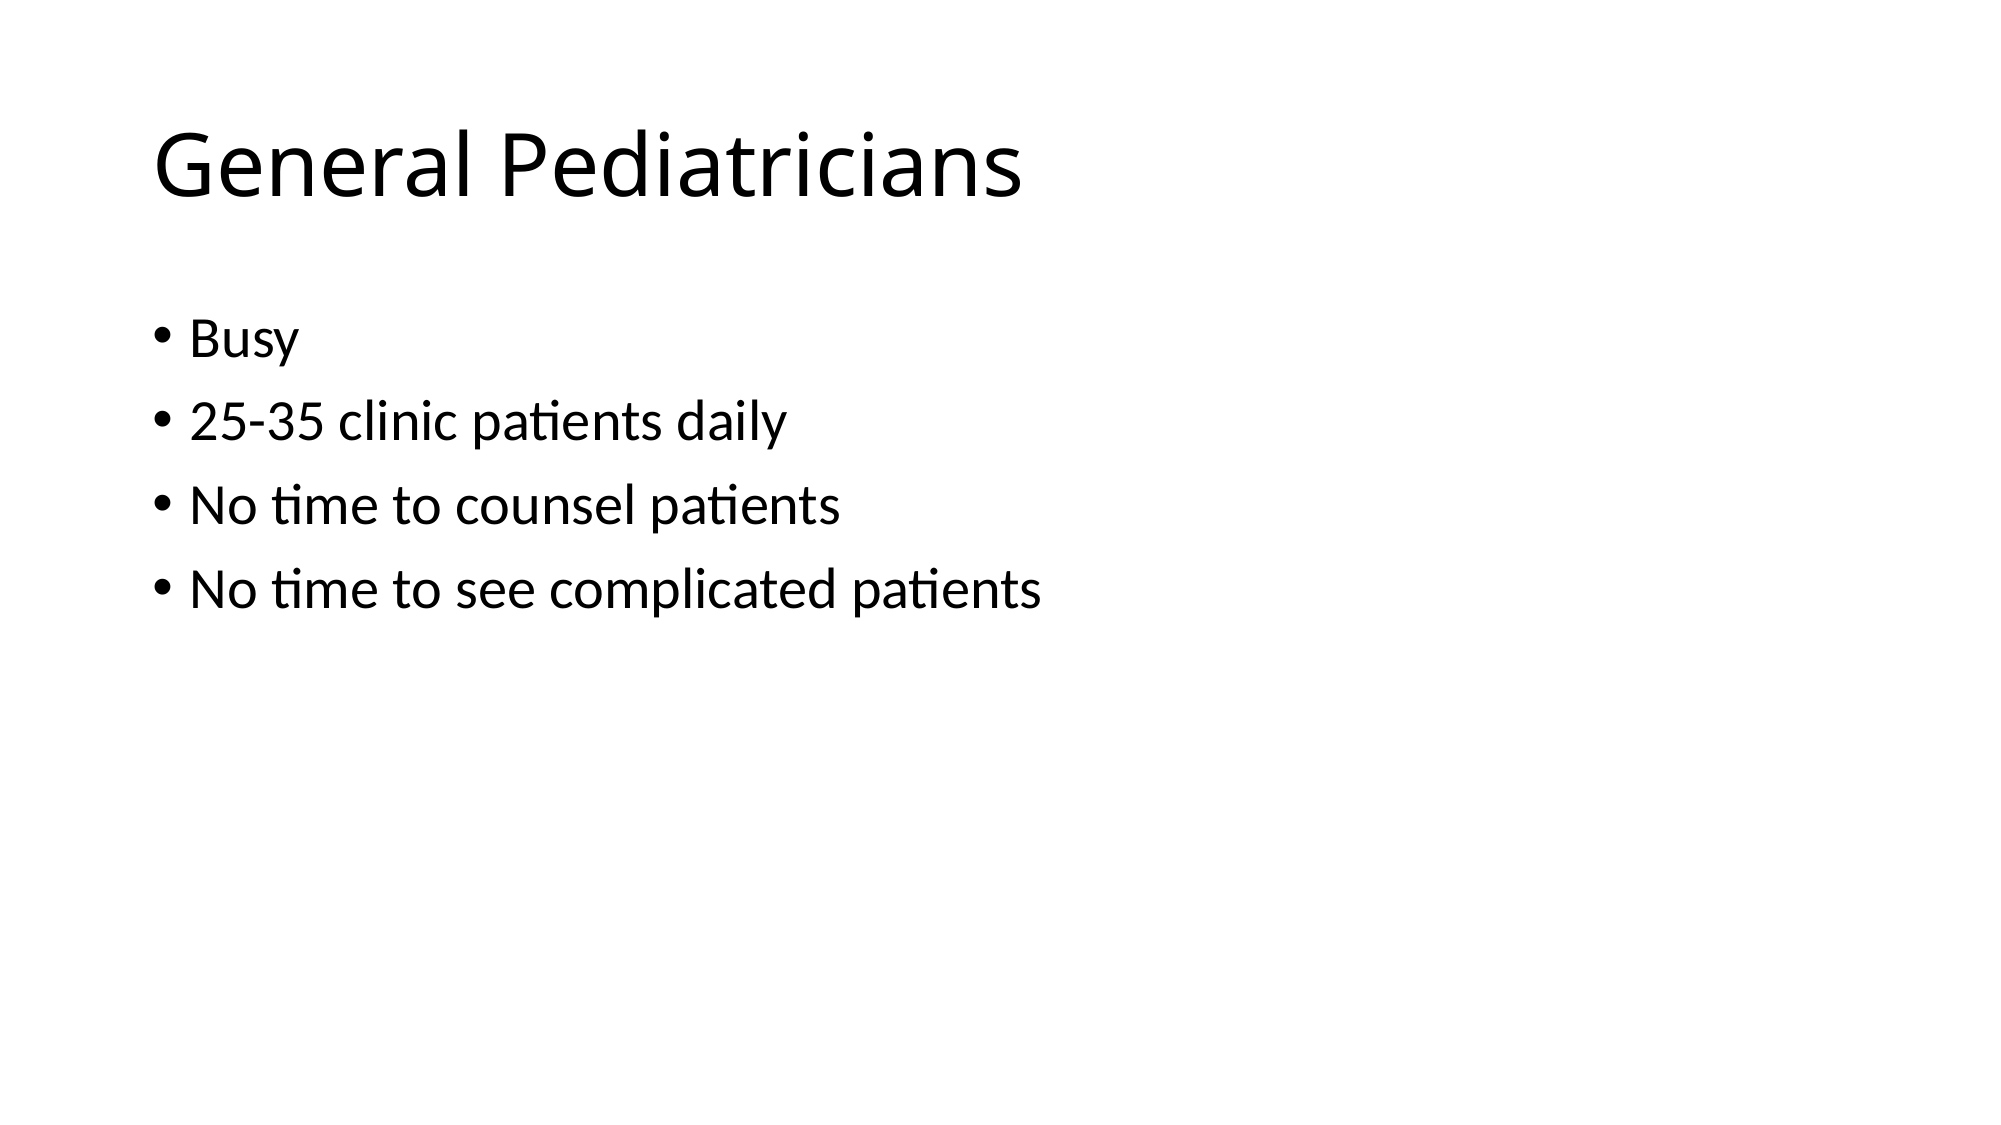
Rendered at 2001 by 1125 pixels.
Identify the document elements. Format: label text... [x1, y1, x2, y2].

title General Pediatricians [137, 59, 1863, 278]
list Busy 25-35 clinic patients daily No time to counsel patients No time to see complicated patients [137, 299, 1497, 751]
